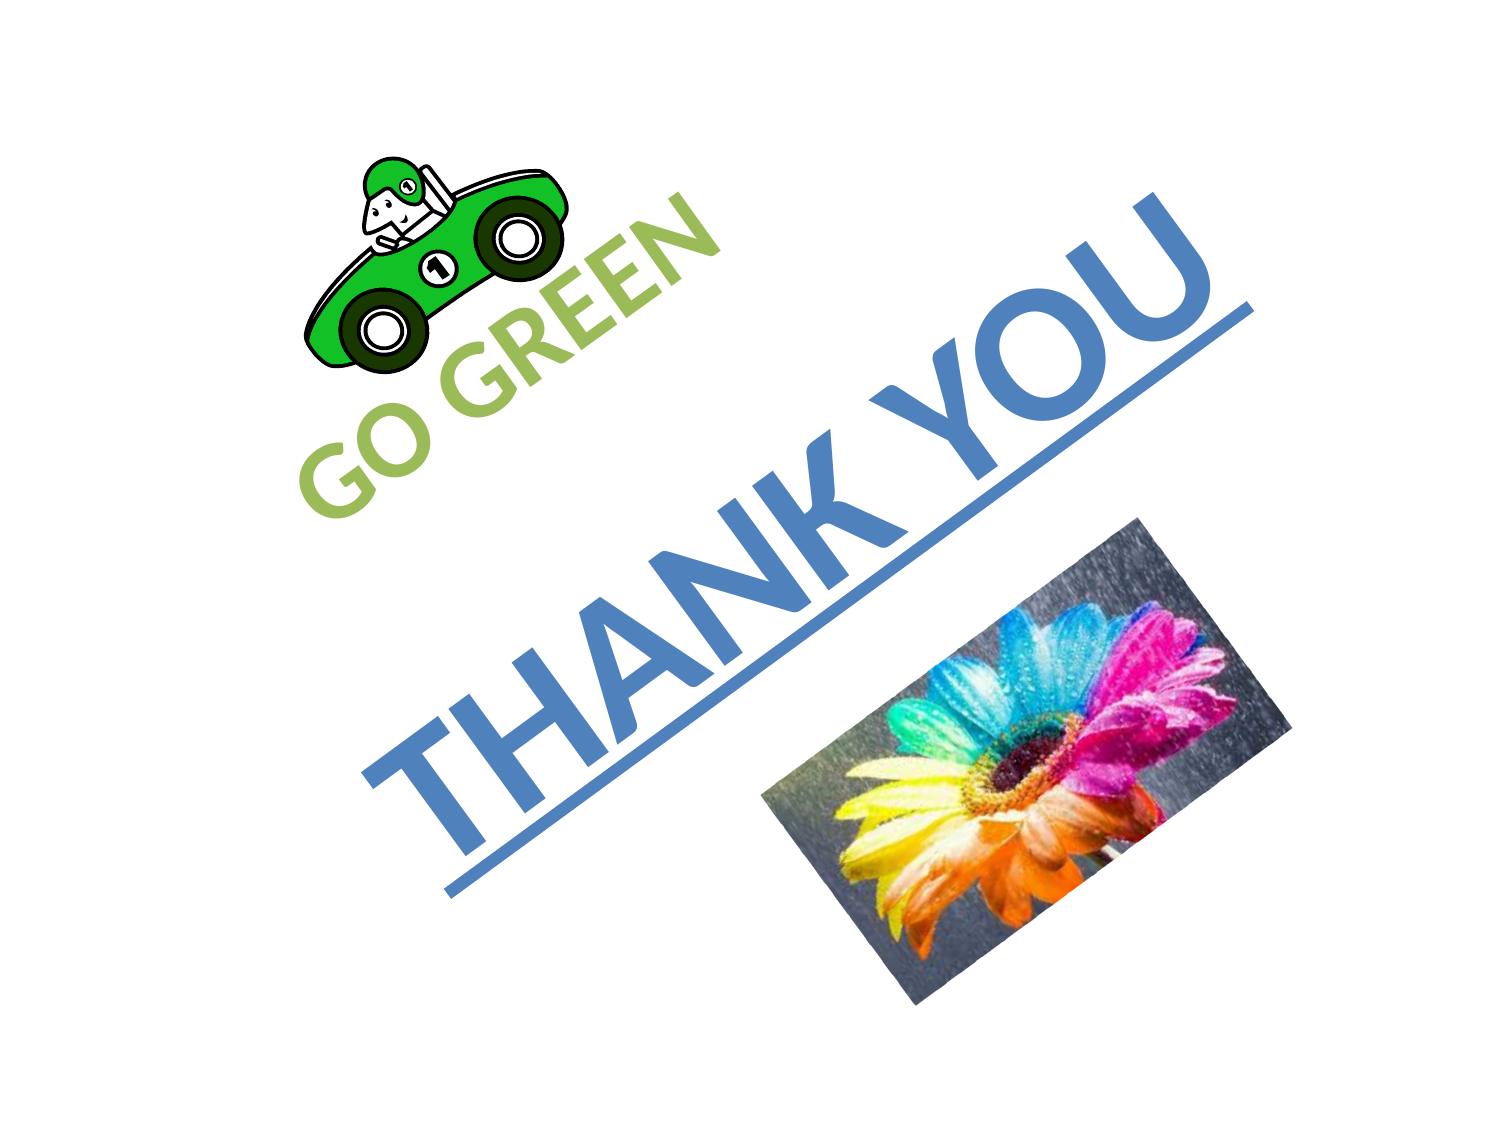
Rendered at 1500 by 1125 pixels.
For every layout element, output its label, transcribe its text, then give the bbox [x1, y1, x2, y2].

text_box GO GREEN [244, 140, 756, 568]
picture [761, 518, 1292, 1005]
text_box Thank you [248, 74, 1332, 965]
picture [269, 151, 570, 341]
